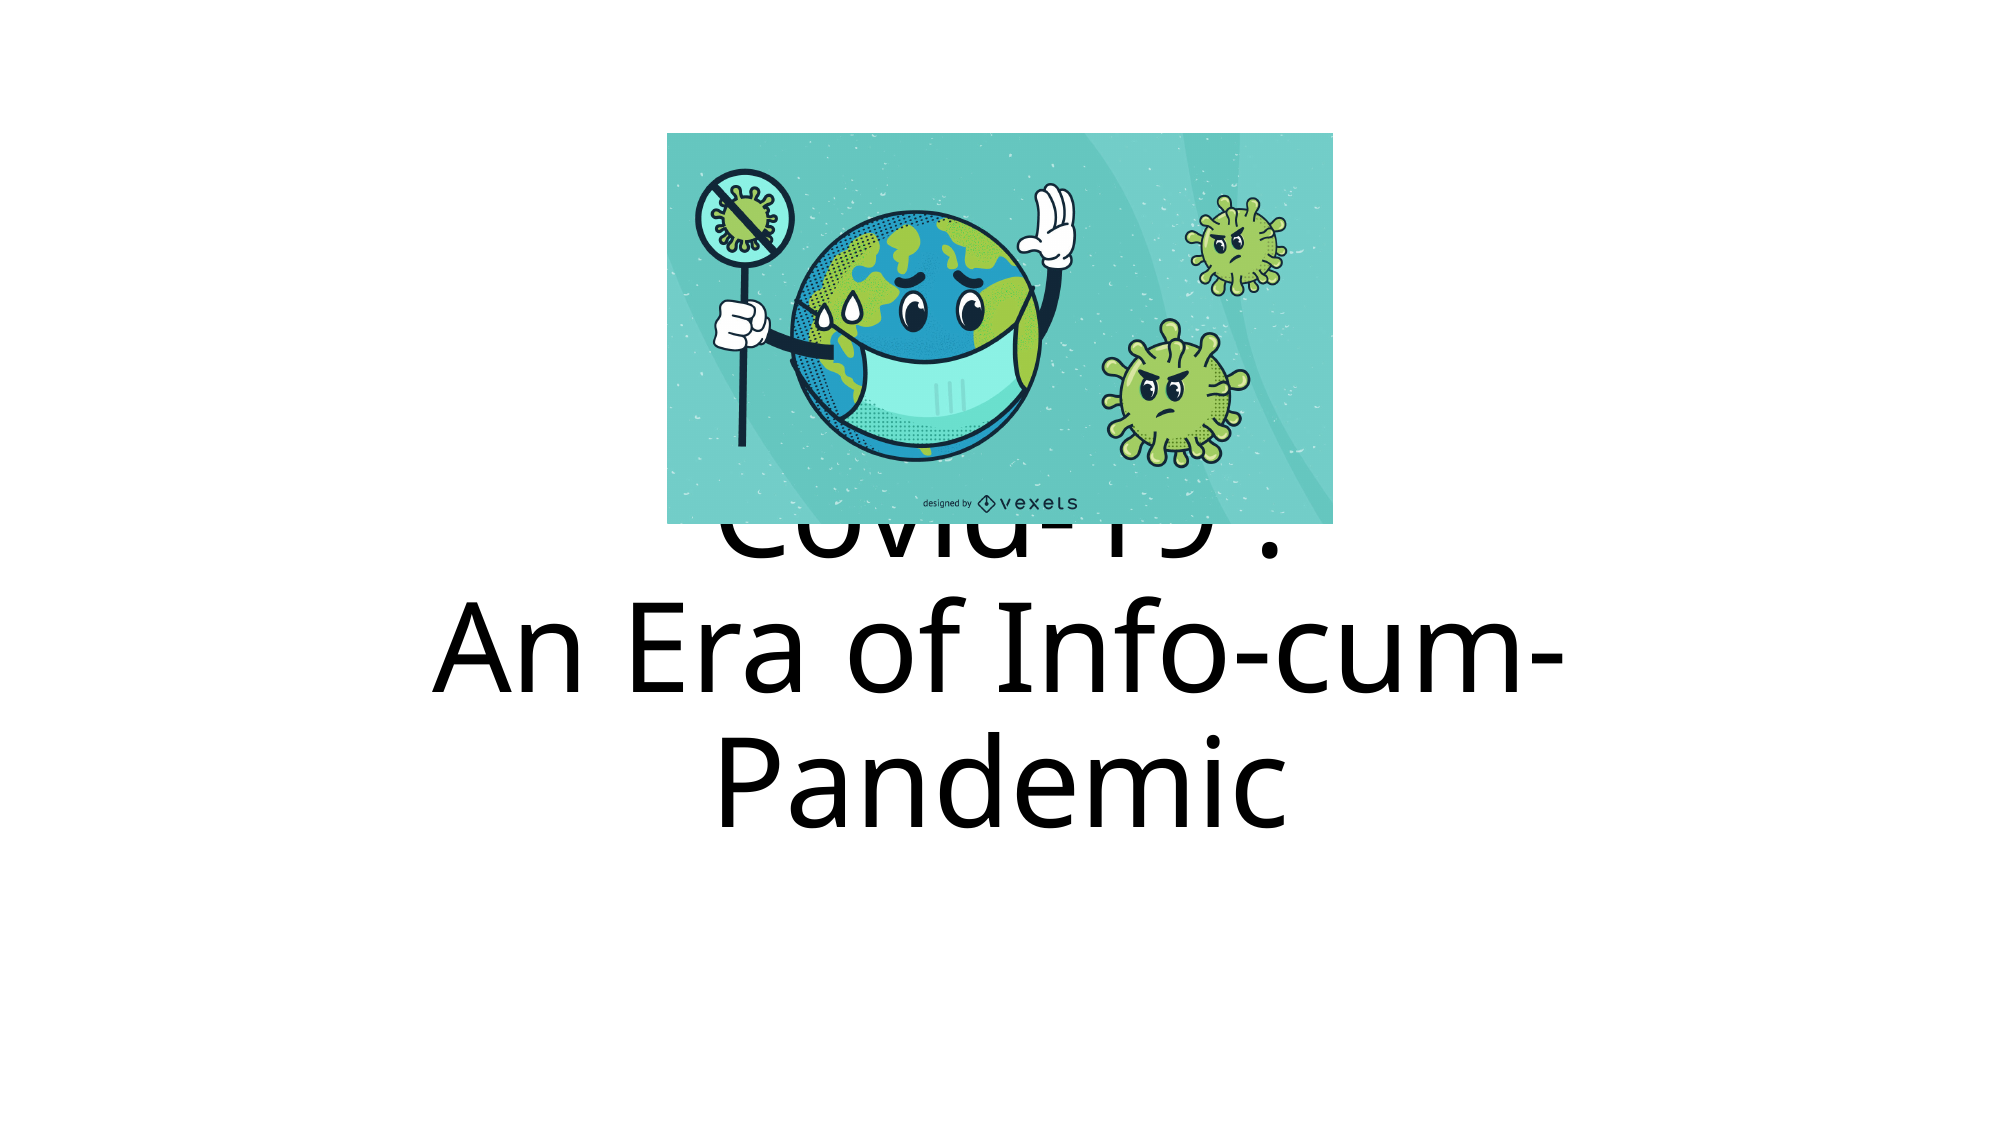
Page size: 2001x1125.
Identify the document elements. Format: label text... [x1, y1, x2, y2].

title Covid-19 : An Era of Info-cum-Pandemic [249, 83, 1750, 863]
picture [667, 133, 1333, 525]
